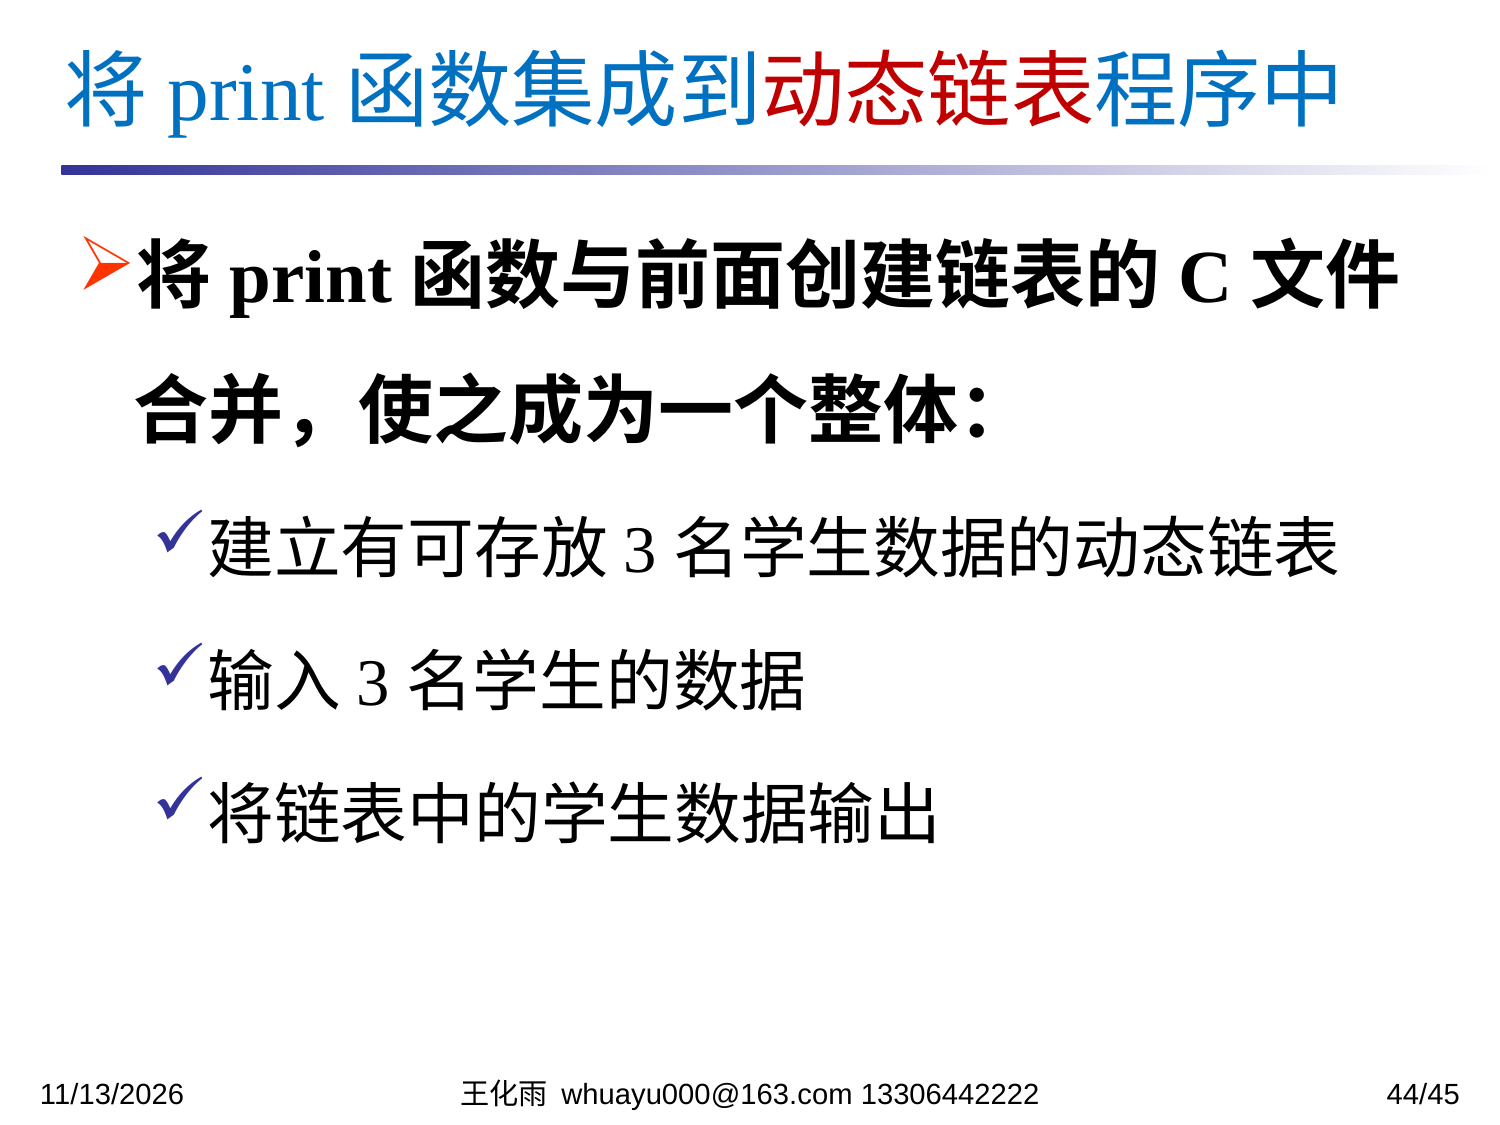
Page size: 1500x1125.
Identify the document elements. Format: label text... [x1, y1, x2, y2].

text_box 将print函数集成到动态链表程序中 [49, 24, 1451, 150]
slide_number 44/45 [1187, 1074, 1476, 1103]
text_box 将print函数与前面创建链表的C文件合并，使之成为一个整体： 建立有可存放3名学生数据的动态链表 输入3名学生的数据 将链表中的学生数据输出 [62, 174, 1464, 1013]
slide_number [24, 1074, 376, 1103]
footer 王化雨 whuayu000@163.com 13306442222 [387, 1074, 1113, 1103]
